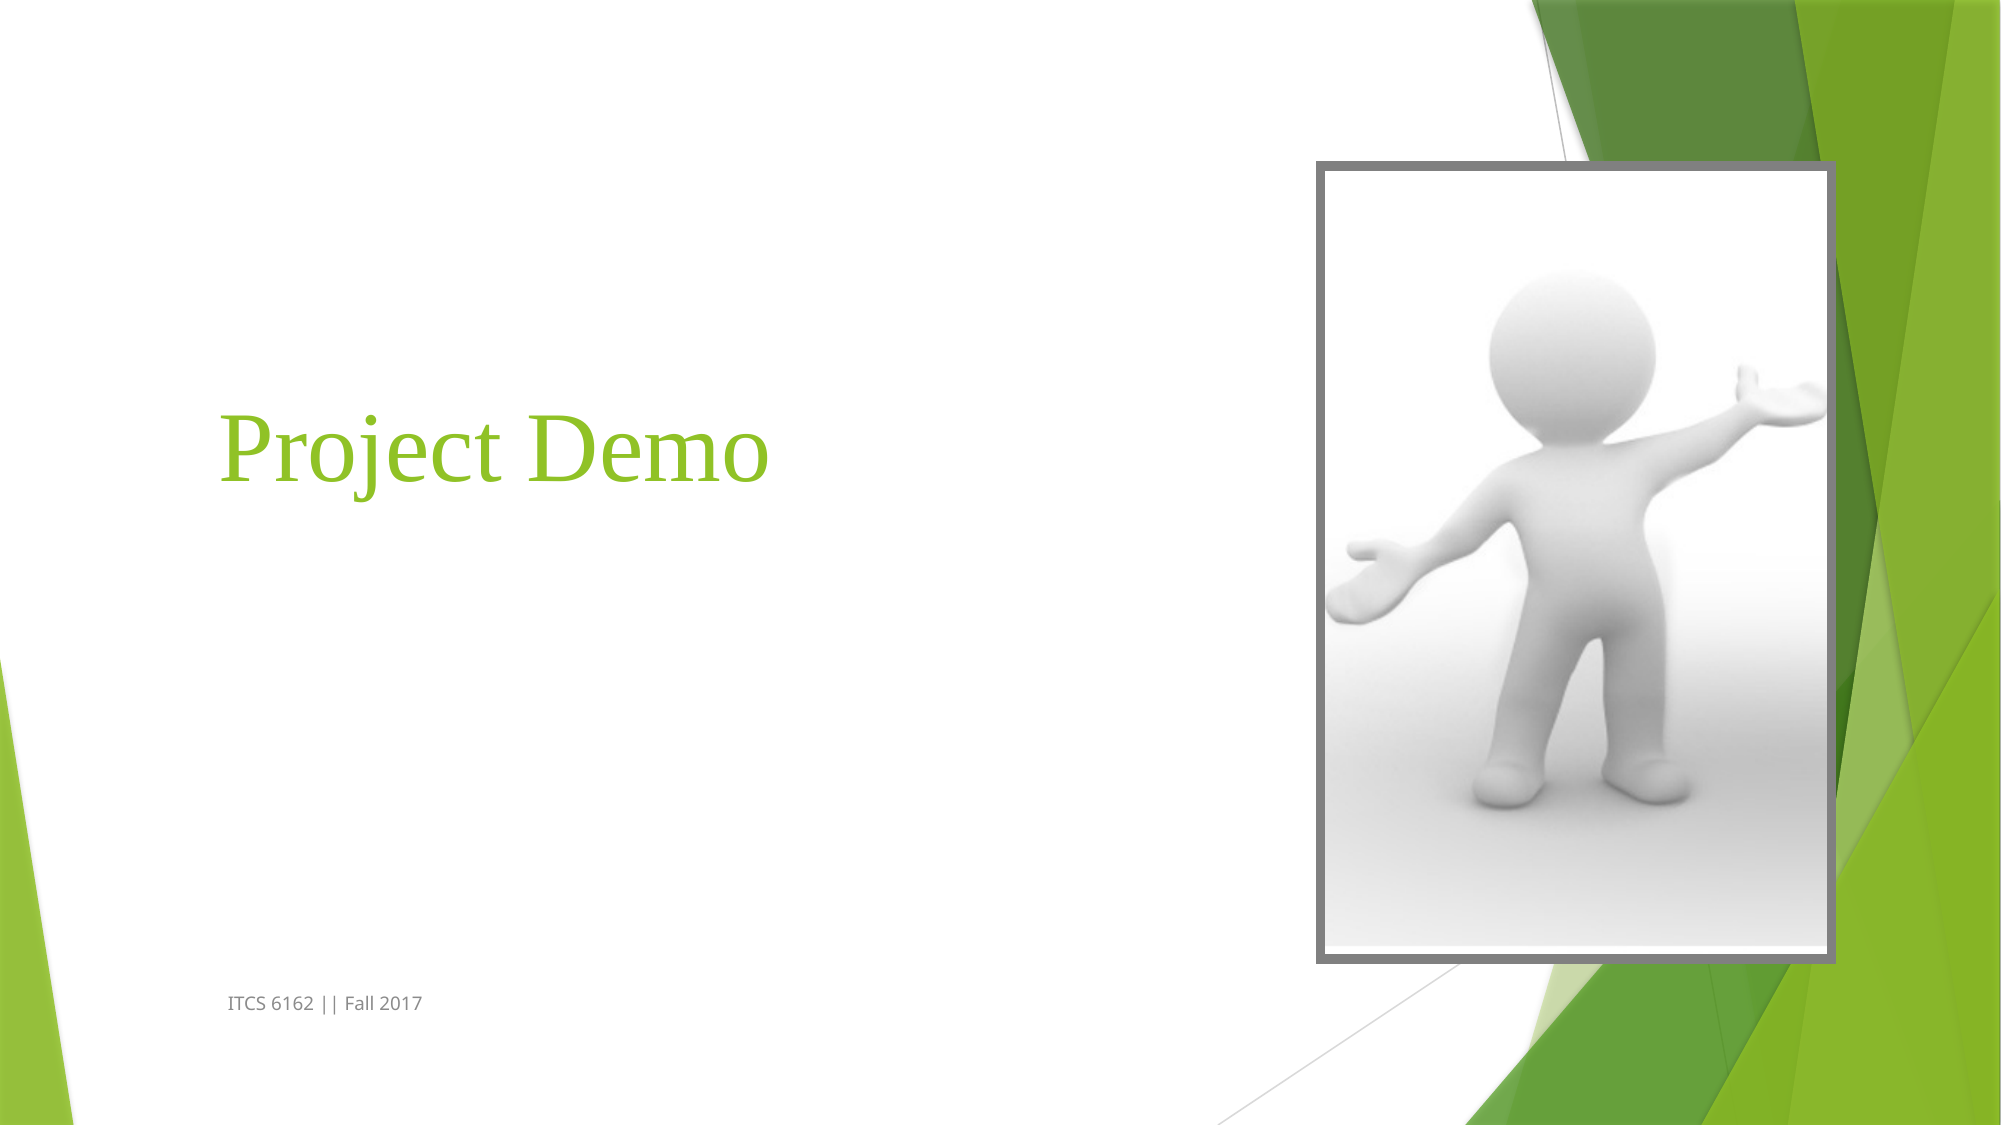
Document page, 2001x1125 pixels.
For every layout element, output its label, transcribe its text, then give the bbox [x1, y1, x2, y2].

picture [1324, 170, 1828, 955]
footer ITCS 6162 || Fall 2017 [213, 979, 1188, 1026]
title Project Demo [154, 373, 1225, 509]
